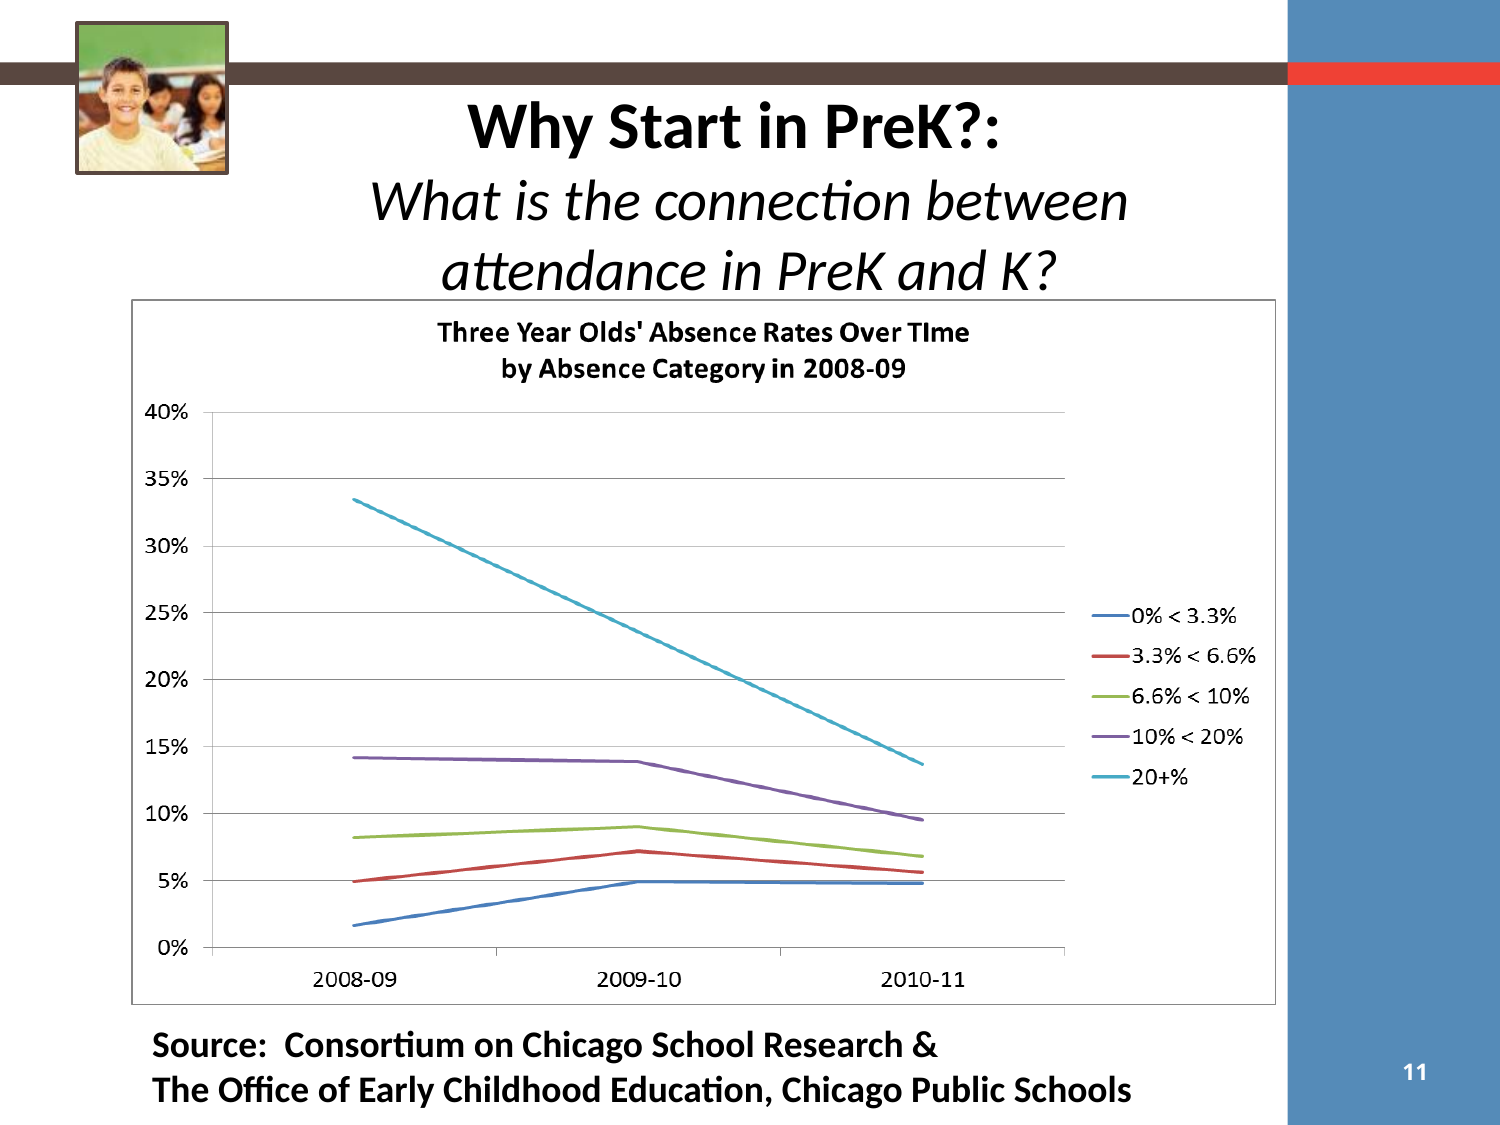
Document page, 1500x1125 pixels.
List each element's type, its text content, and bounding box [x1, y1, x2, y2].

text_box Why Start in PreK?: What is the connection between attendance in PreK and K? [249, 74, 1250, 298]
picture [130, 299, 1276, 1005]
picture [79, 25, 225, 171]
text_box Source: Consortium on Chicago School Research & The Office of Early Childhood Education, Chicago Public Schools [137, 1013, 1200, 1125]
